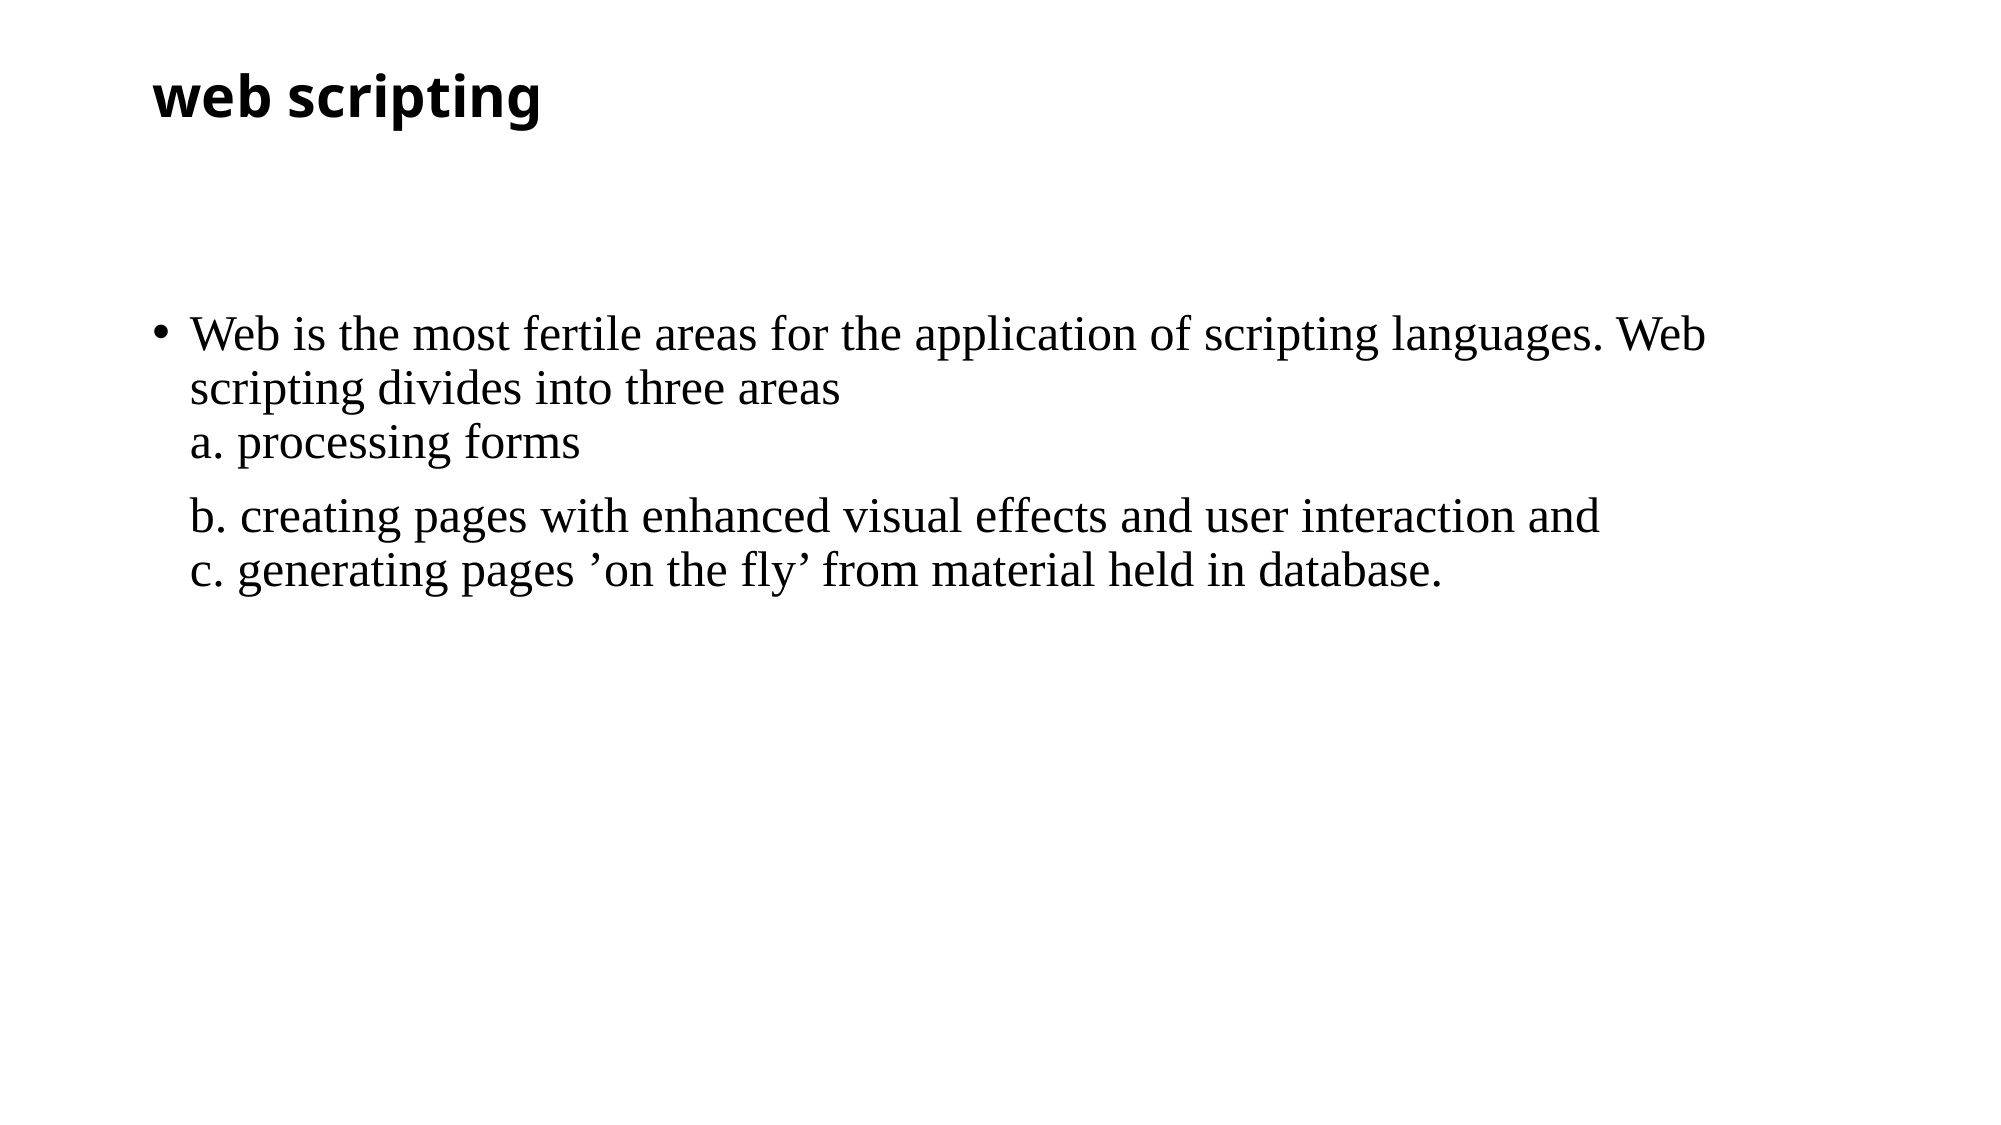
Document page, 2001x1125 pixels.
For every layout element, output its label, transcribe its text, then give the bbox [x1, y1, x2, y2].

title web scripting [137, 59, 1863, 208]
list Web is the most fertile areas for the application of scripting languages. Web scripting divides into three areas a. processing forms b. creating pages with enhanced visual effects and user interaction and c. generating pages ’on the fly’ from material held in database. [137, 299, 1863, 1014]
